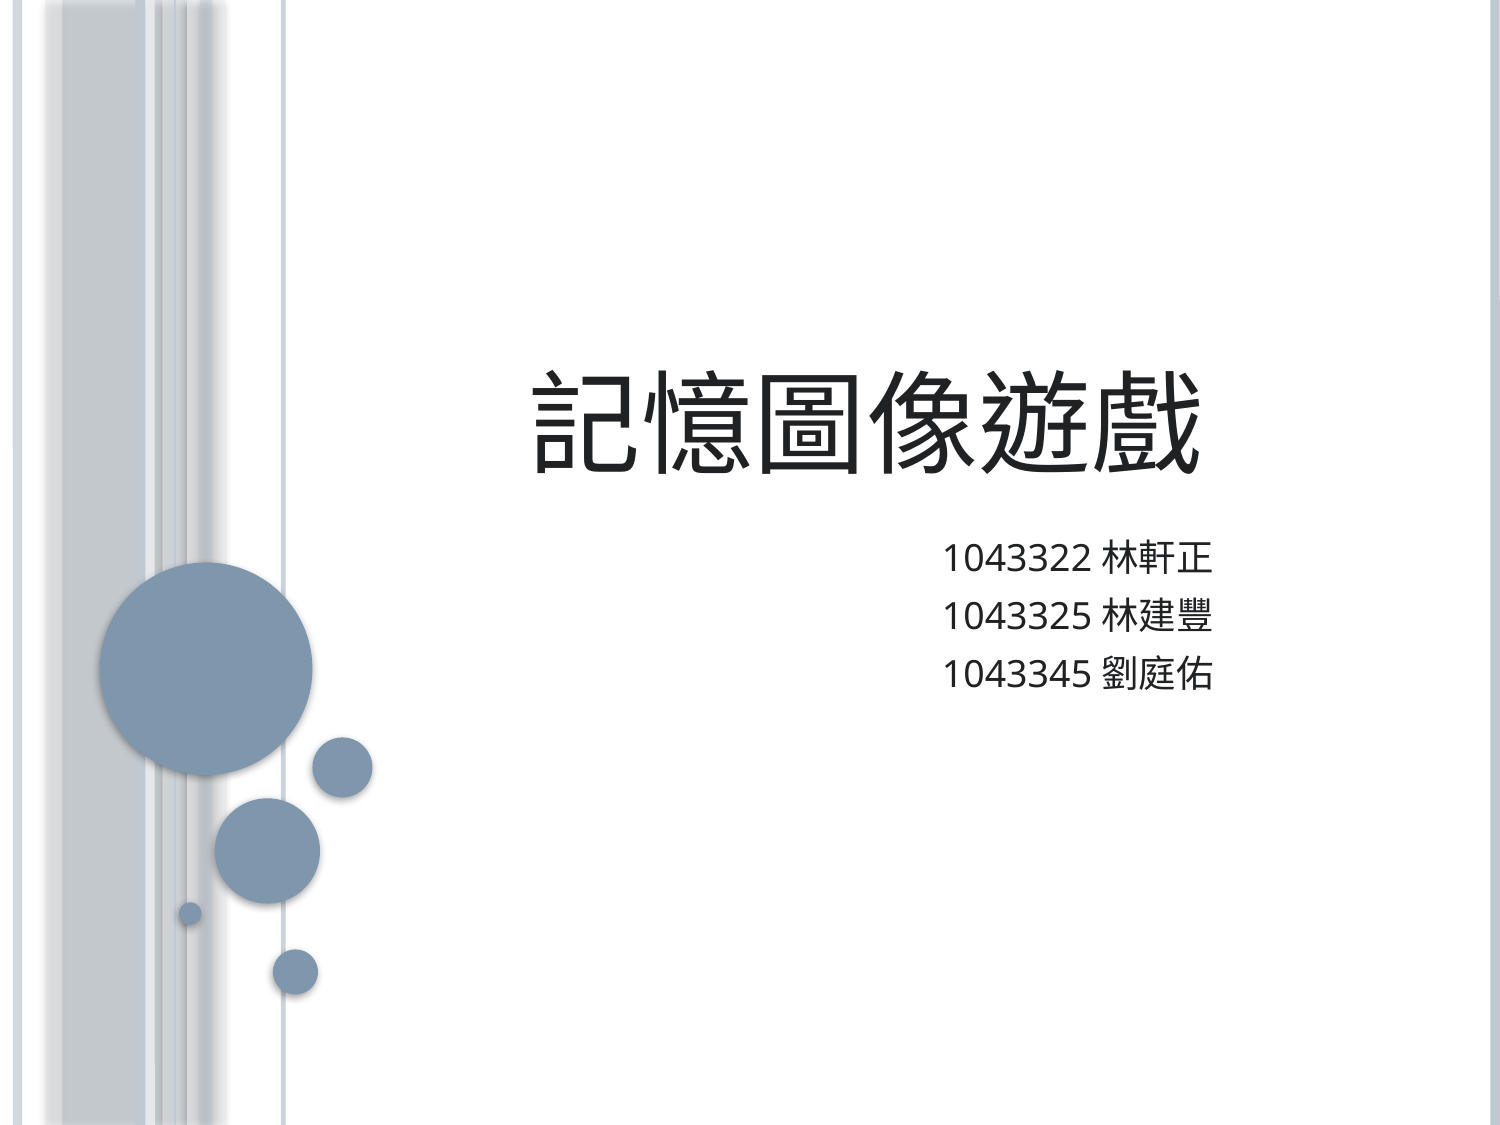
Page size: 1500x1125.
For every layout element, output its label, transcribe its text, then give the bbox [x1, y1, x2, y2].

title 記憶圖像遊戲 [513, 184, 1500, 496]
subtitle 1043322林軒正 1043325林建豐 1043345劉庭佑 [927, 527, 1317, 764]
